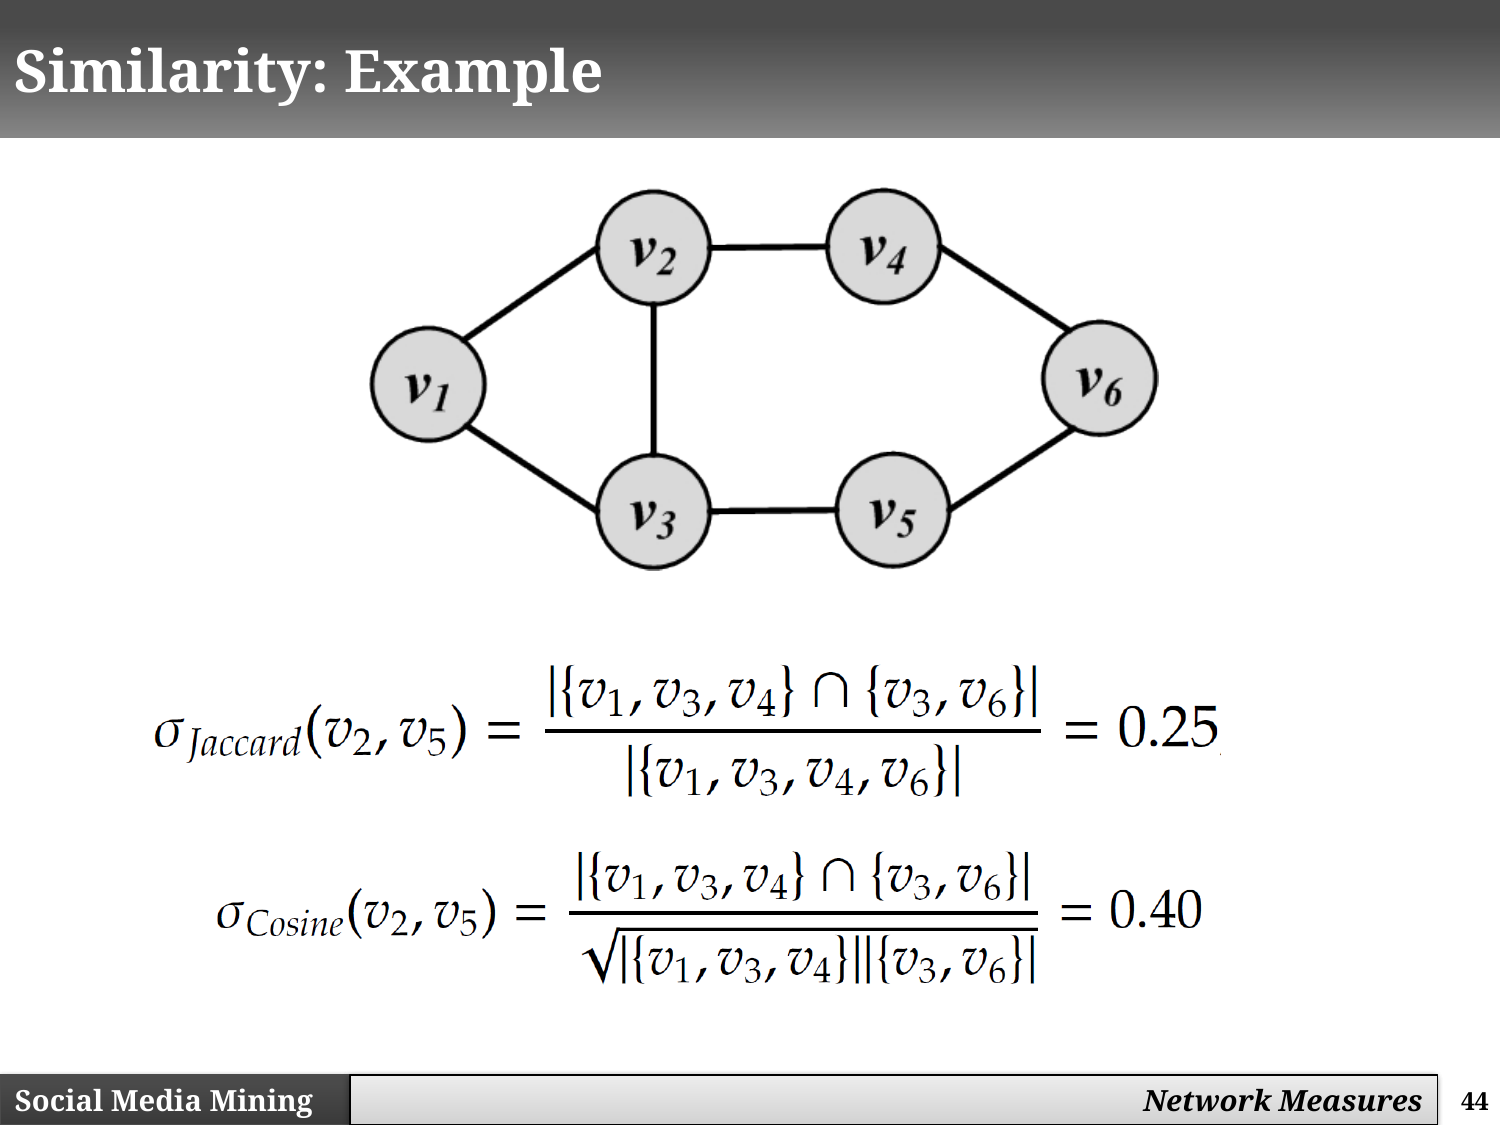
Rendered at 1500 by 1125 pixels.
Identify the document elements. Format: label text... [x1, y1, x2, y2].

picture [212, 849, 1206, 988]
title Similarity: Example [0, 0, 1500, 138]
picture [149, 649, 1221, 803]
picture [369, 187, 1160, 571]
